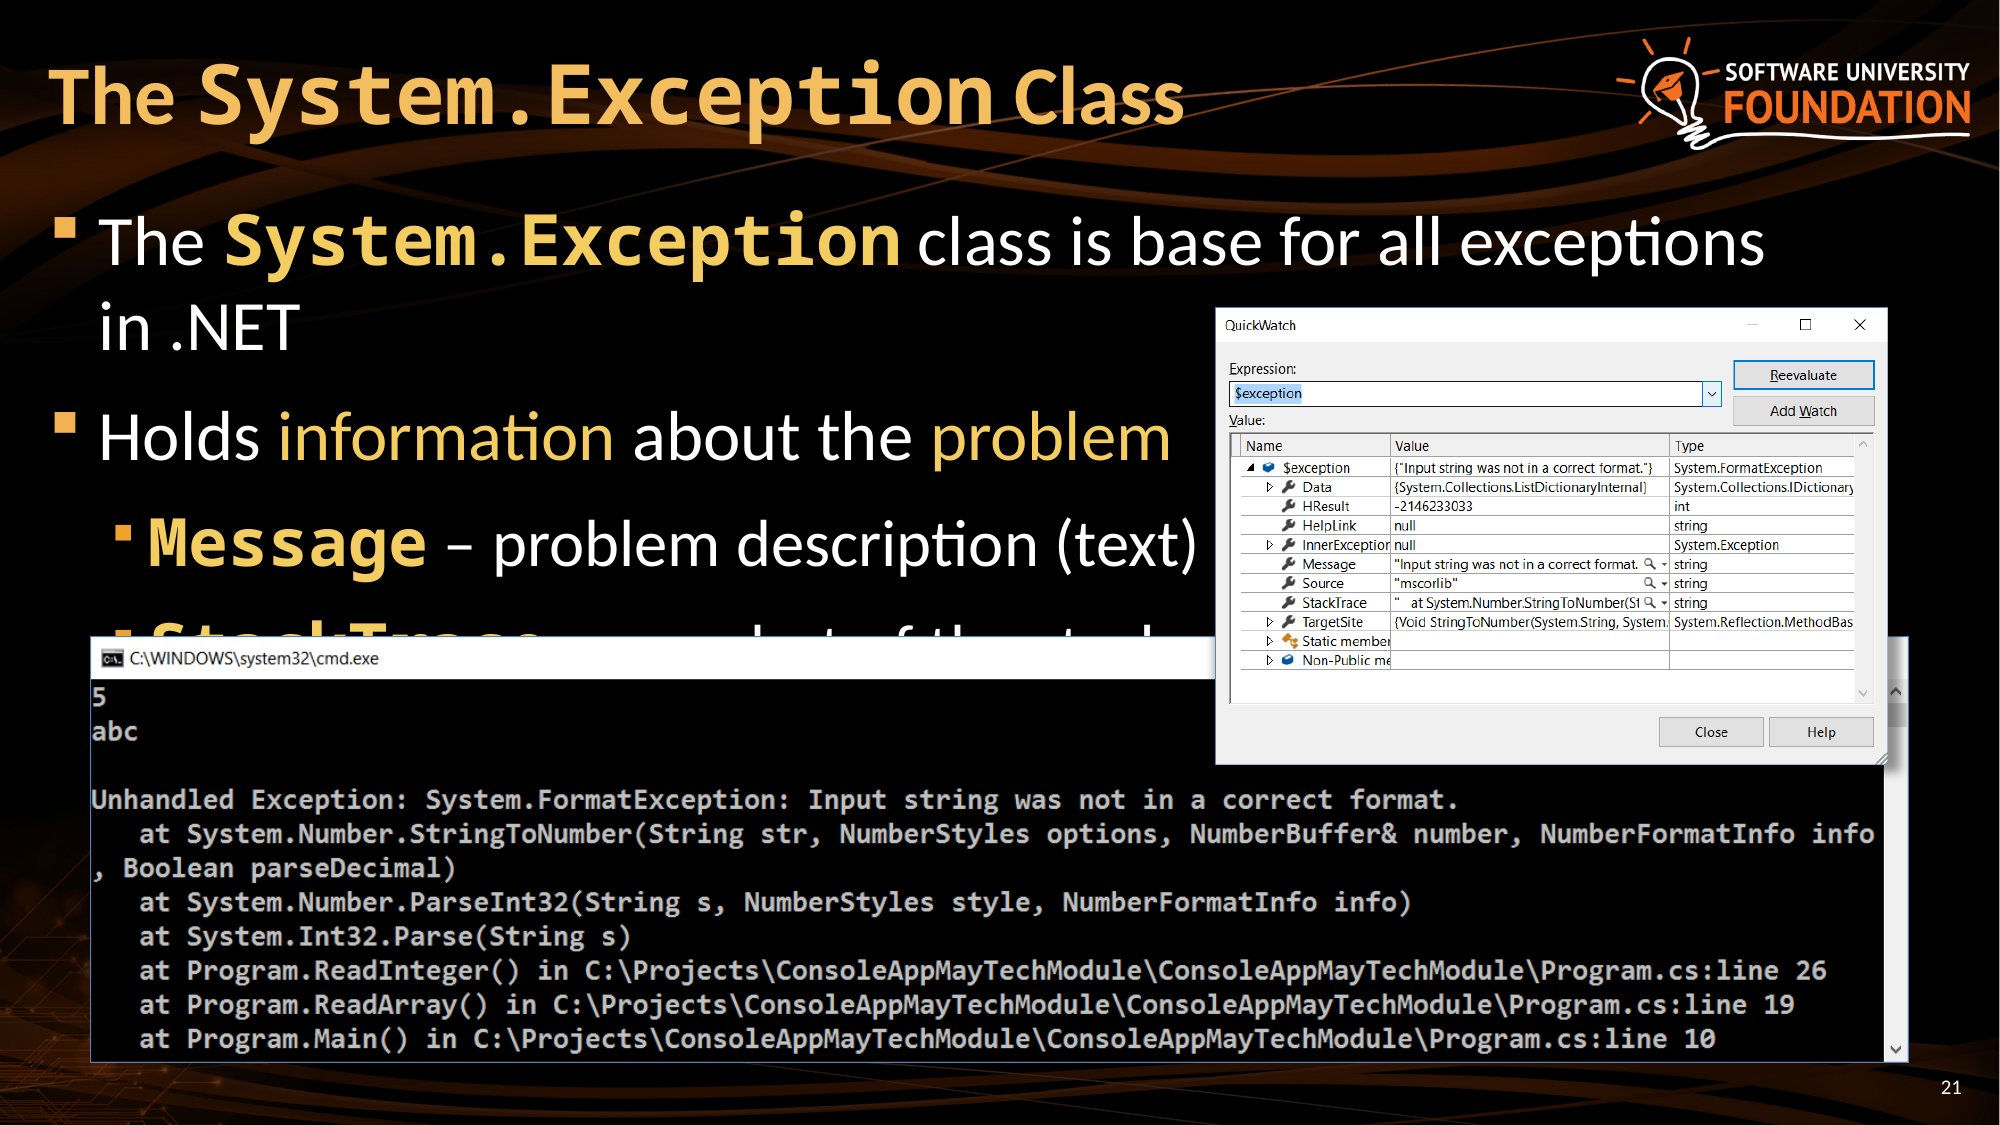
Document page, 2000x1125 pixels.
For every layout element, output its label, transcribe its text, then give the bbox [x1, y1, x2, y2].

picture [0, 0, 2000, 1125]
title The System.Exception Class [30, 6, 1602, 189]
list The System.Exception class is base for all exceptions in .NET Holds information about the problem Message – problem description (text) StackTrace –snapshot of the stack [31, 188, 1968, 1103]
